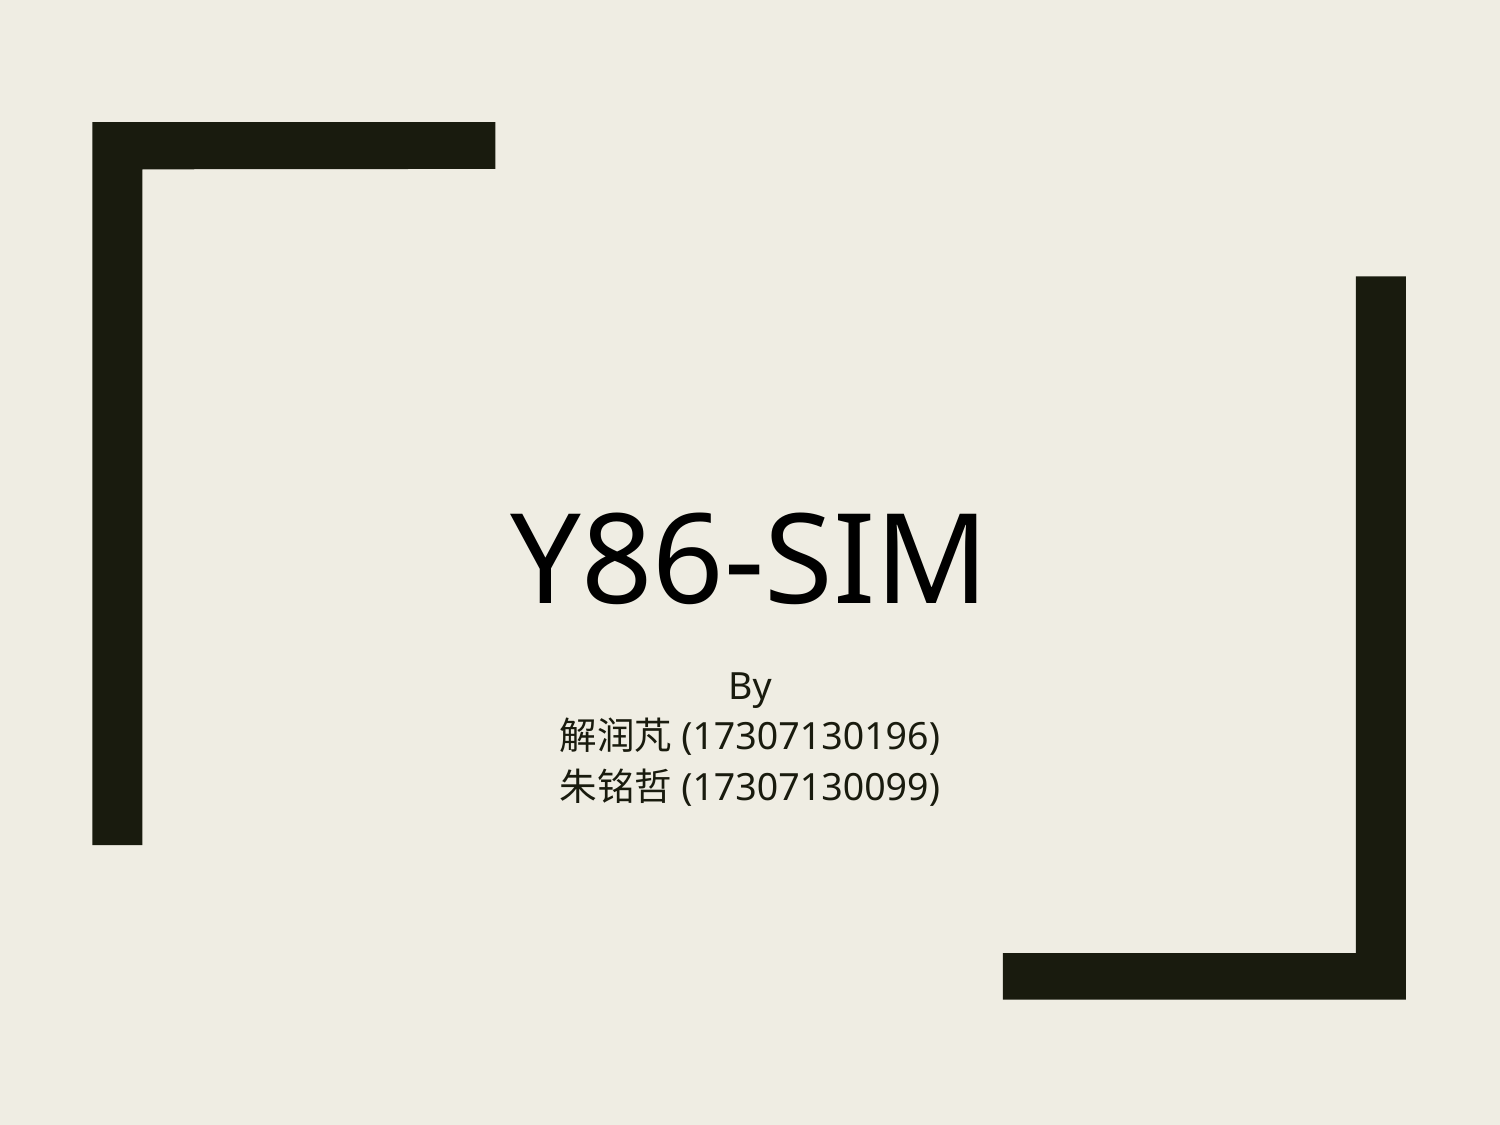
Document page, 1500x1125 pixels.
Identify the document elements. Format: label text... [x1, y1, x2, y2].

title Y86-sim [235, 293, 1265, 638]
subtitle By 解润芃(17307130196) 朱铭哲(17307130099) [329, 649, 1171, 828]
